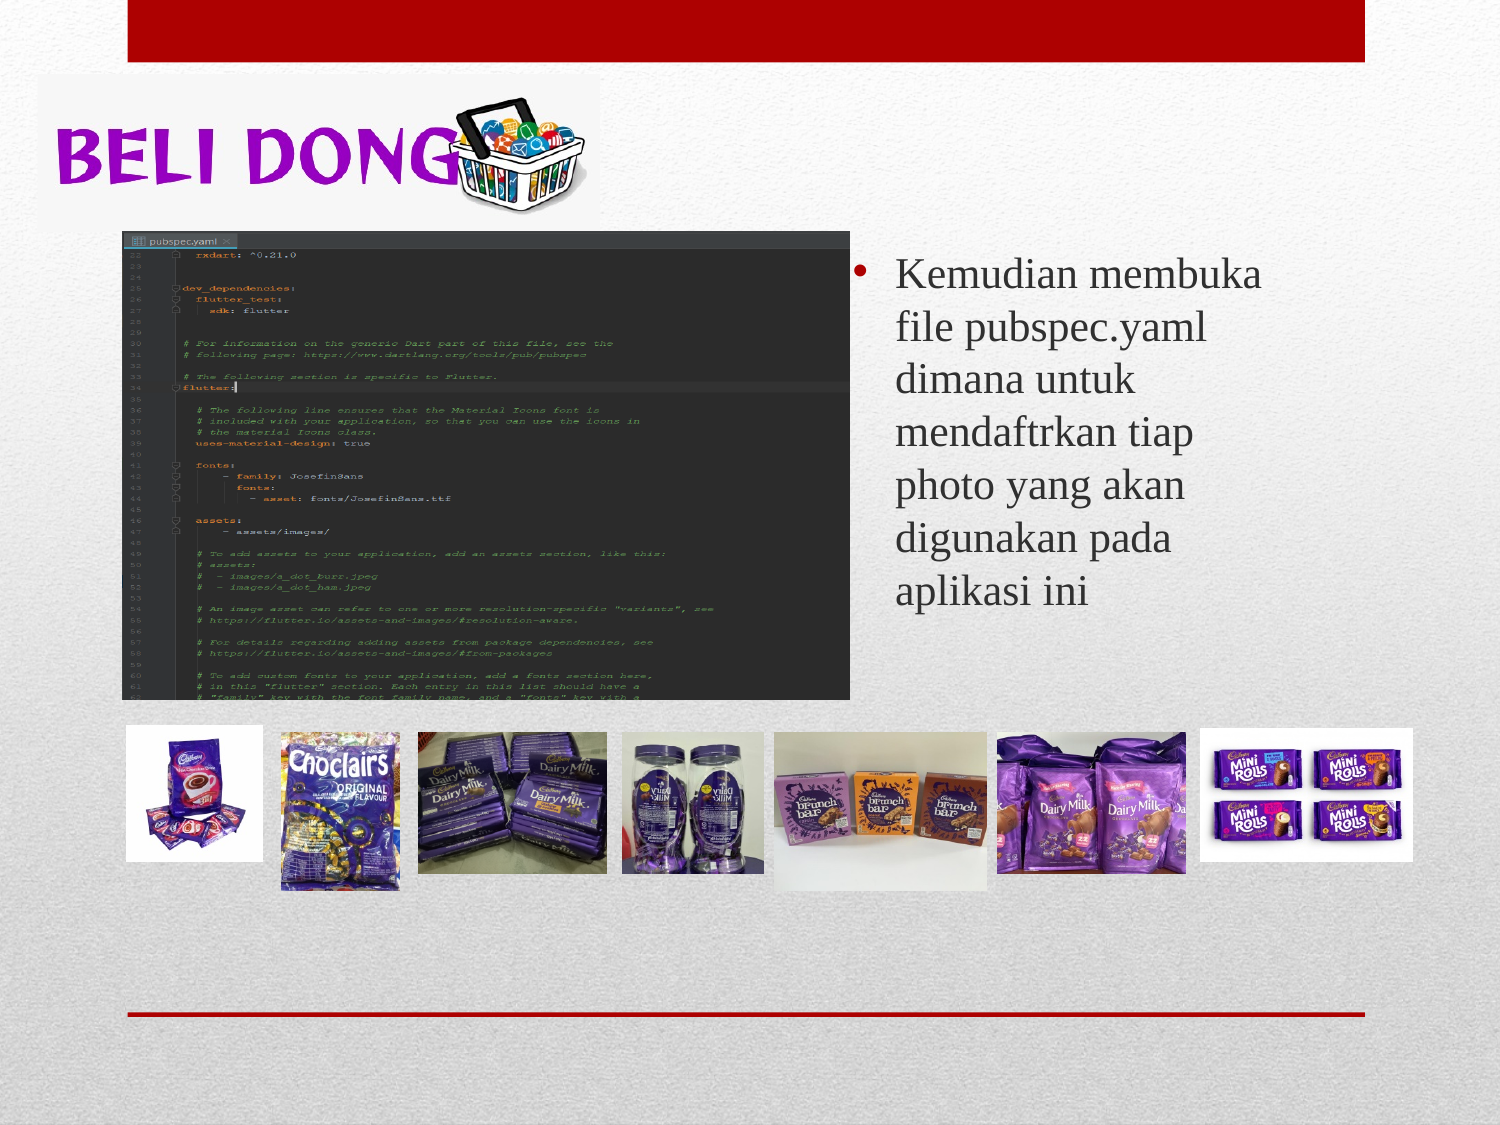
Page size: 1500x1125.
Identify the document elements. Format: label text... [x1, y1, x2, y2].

picture [622, 731, 765, 875]
picture [1199, 728, 1414, 863]
list Kemudian membuka file pubspec.yaml dimana untuk mendaftrkan tiap photo yang akan digunakan pada aplikasi ini [852, 235, 1300, 623]
picture [125, 724, 264, 863]
picture [280, 731, 401, 892]
picture [997, 731, 1187, 875]
picture [36, 73, 851, 701]
picture [417, 731, 607, 875]
picture [774, 731, 987, 892]
